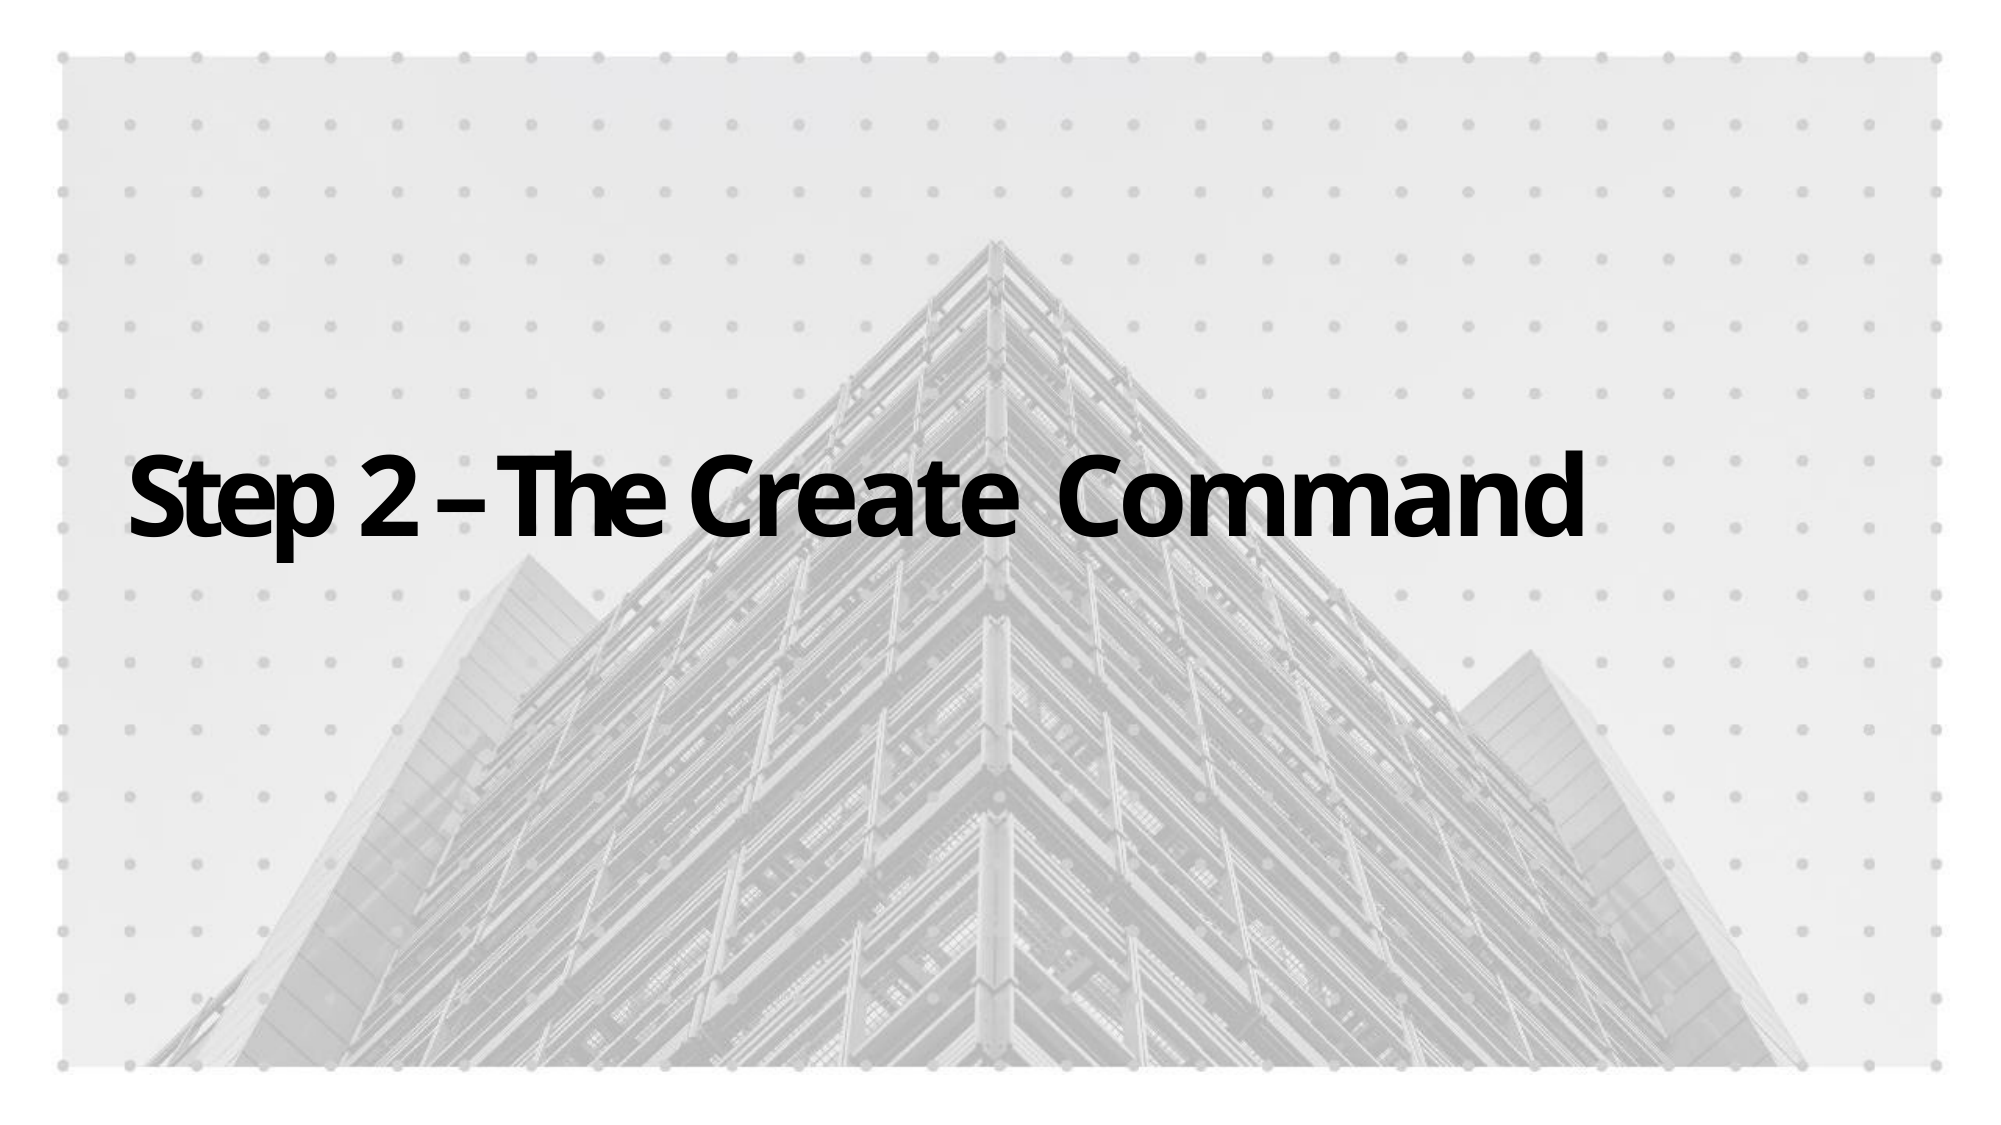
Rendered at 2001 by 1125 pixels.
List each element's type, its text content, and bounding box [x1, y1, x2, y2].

picture [50, 50, 1950, 1075]
title Step 2 – The Create Command [124, 421, 1795, 612]
